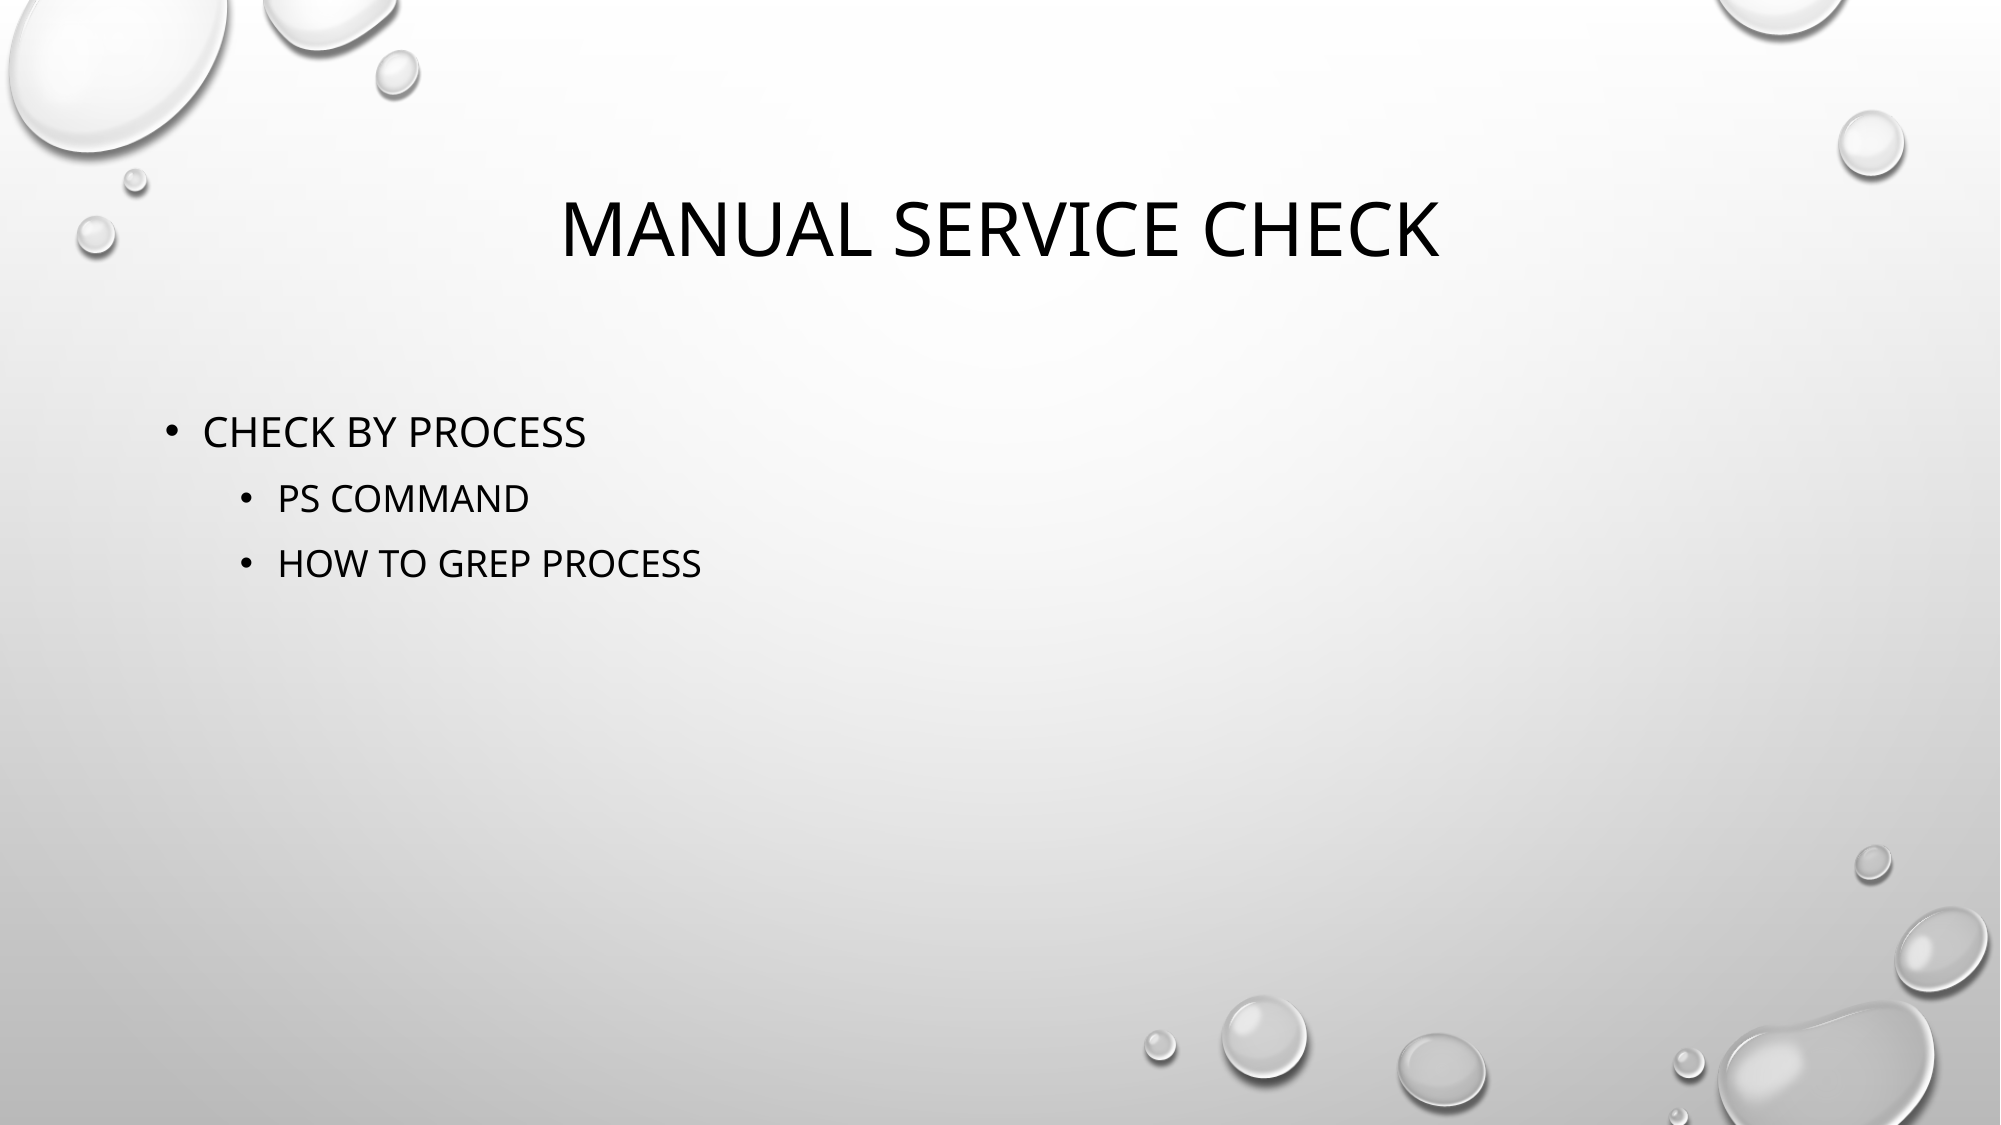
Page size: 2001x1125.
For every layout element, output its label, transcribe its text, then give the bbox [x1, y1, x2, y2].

picture [0, 0, 2000, 1125]
list check by process ps command how to grep process [149, 388, 1850, 950]
title manual service check [149, 101, 1851, 364]
